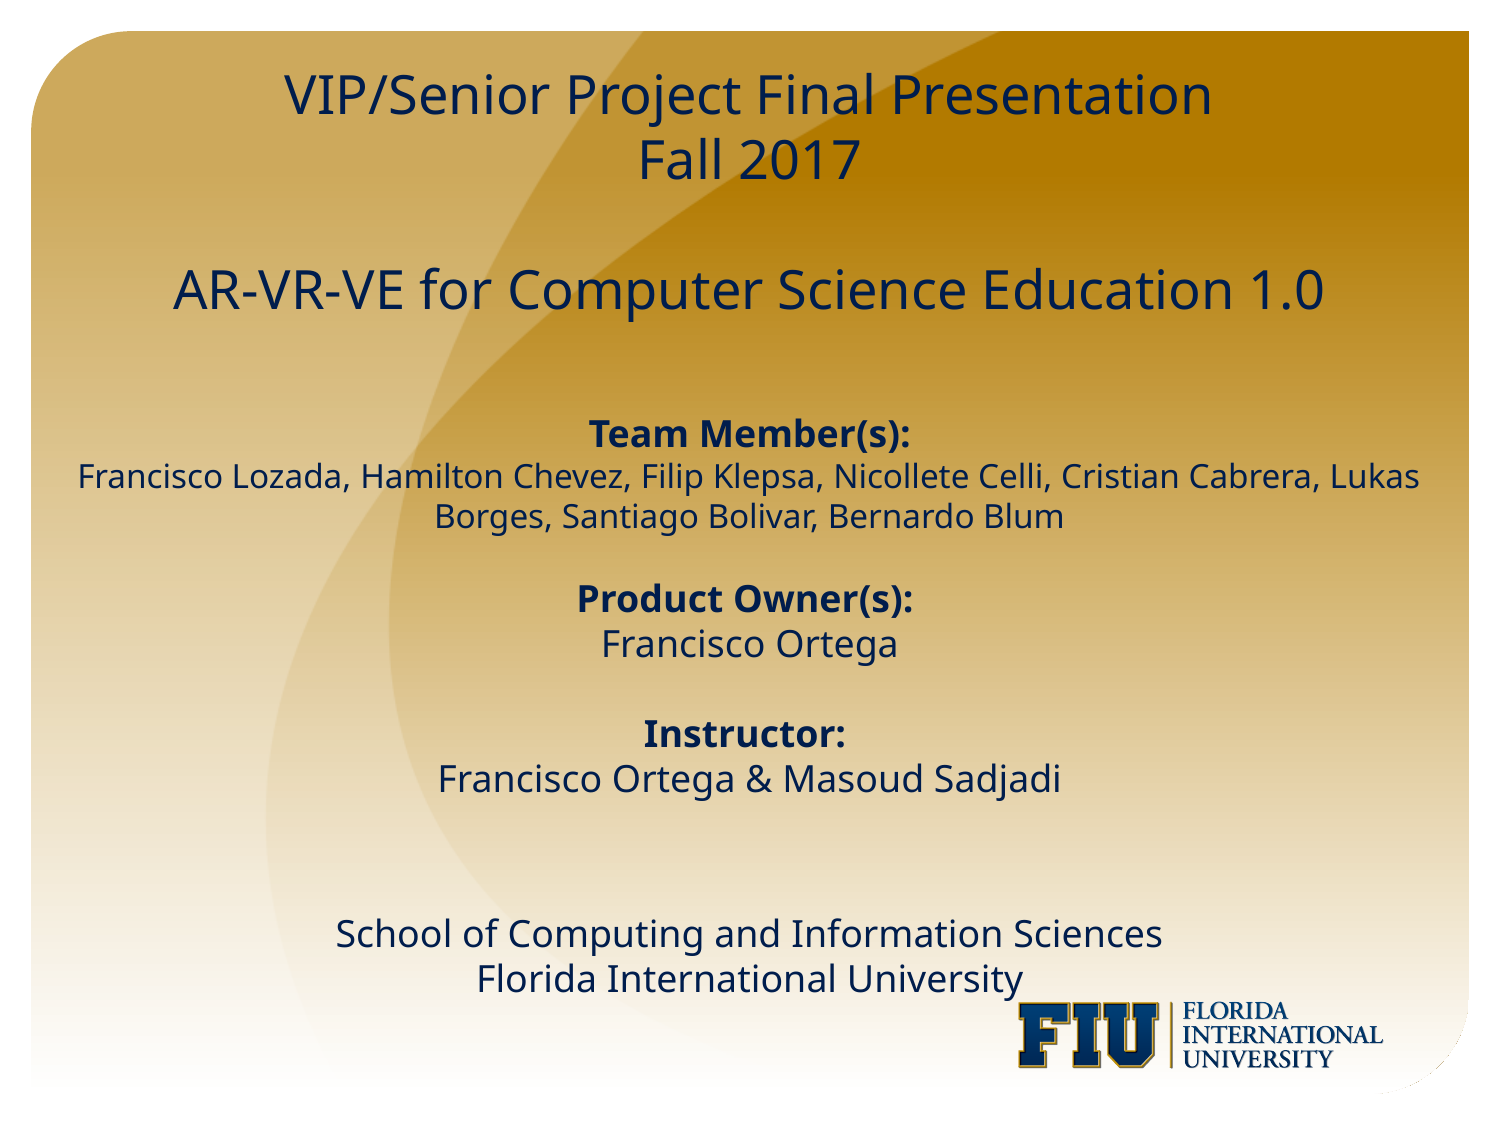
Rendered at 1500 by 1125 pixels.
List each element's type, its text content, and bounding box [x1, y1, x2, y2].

picture [26, 30, 1474, 1095]
title VIP/Senior Project Final Presentation Fall 2017 AR-VR-VE for Computer Science Education 1.0 Team Member(s): Francisco Lozada, Hamilton Chevez, Filip Klepsa, Nicollete Celli, Cristian Cabrera, Lukas Borges, Santiago Bolivar, Bernardo Blum Product Owner(s): Francisco Ortega Instructor: Francisco Ortega & Masoud Sadjadi School of Computing and Information Sciences Florida International University [37, 65, 1463, 1008]
